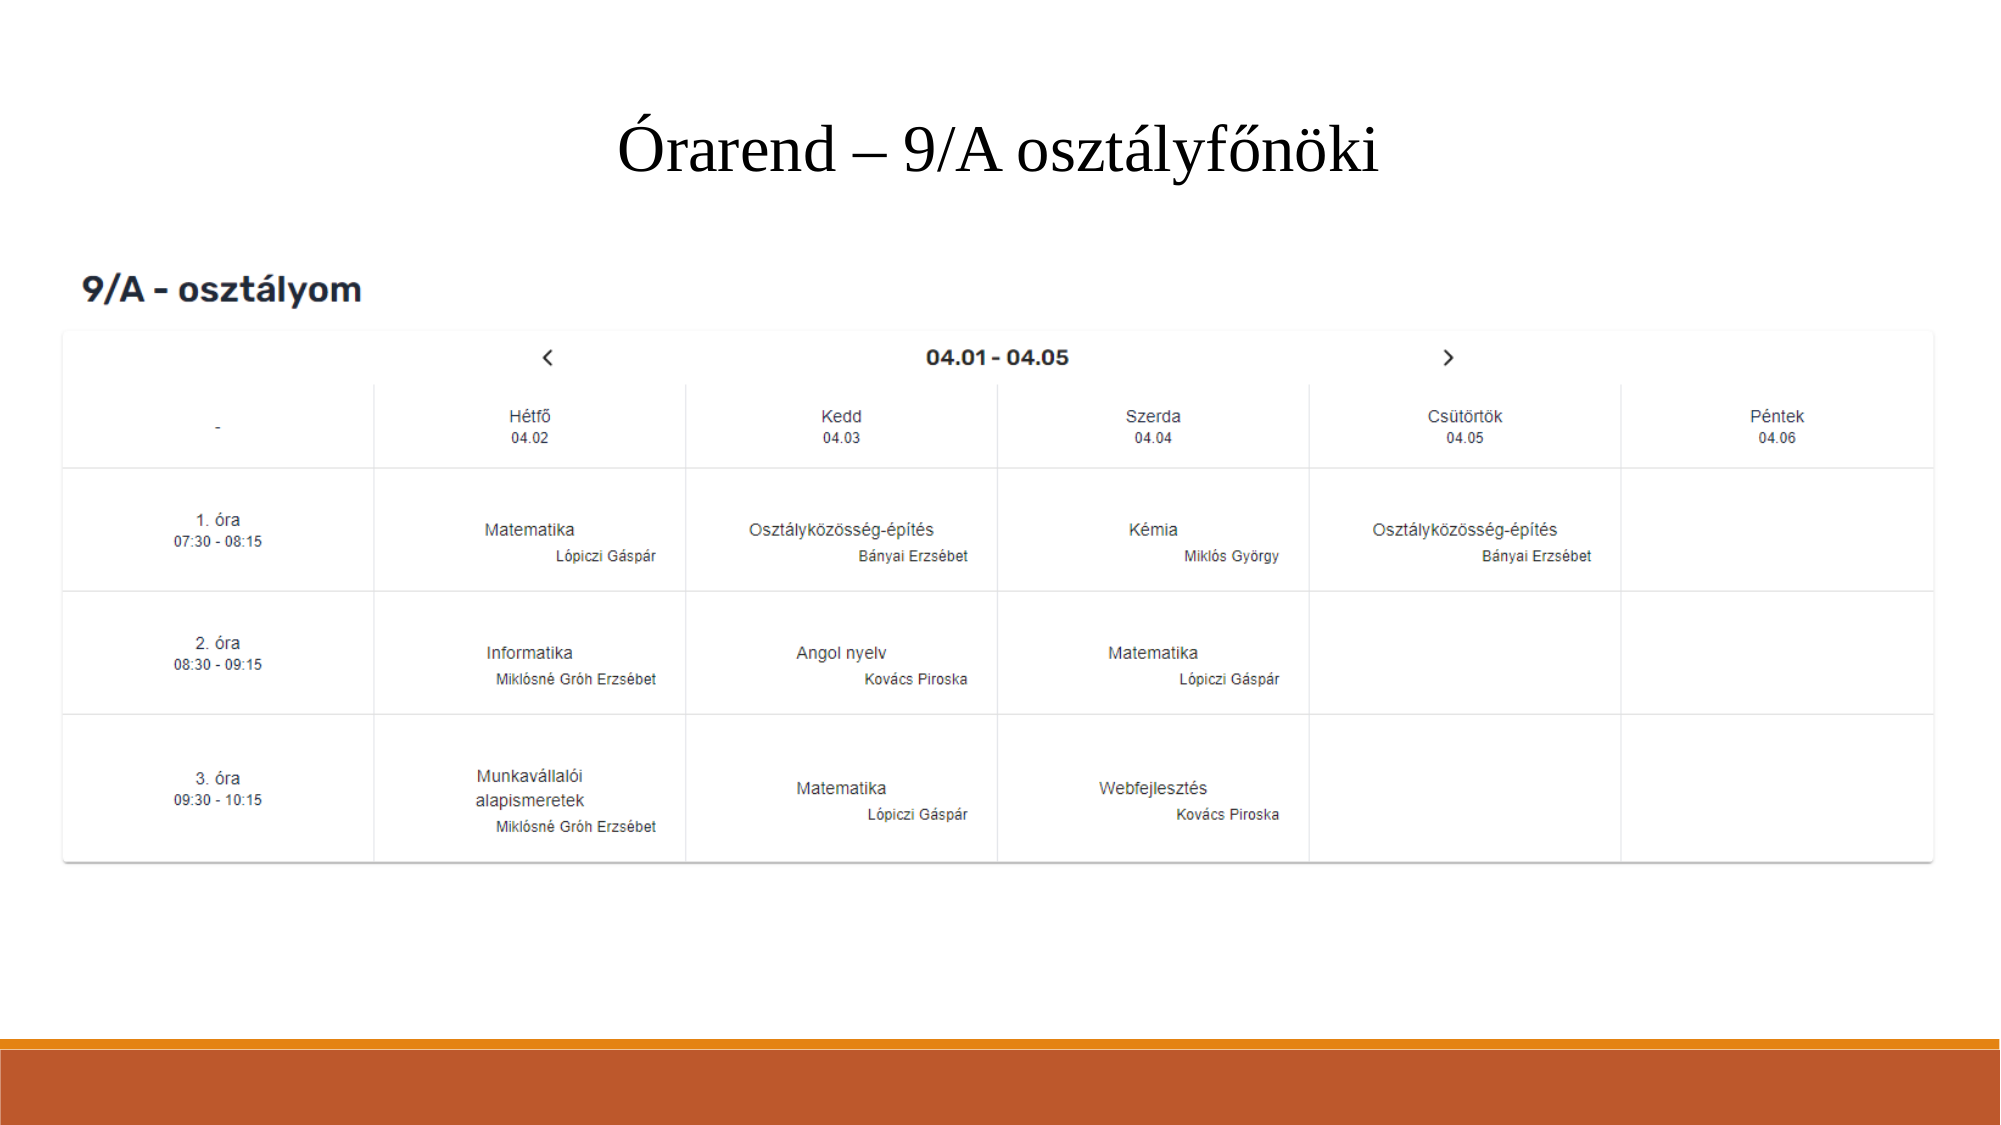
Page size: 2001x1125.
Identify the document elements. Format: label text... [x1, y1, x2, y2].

picture [29, 231, 1971, 894]
text_box Órarend – 9/A osztályfőnöki [603, 97, 1397, 193]
